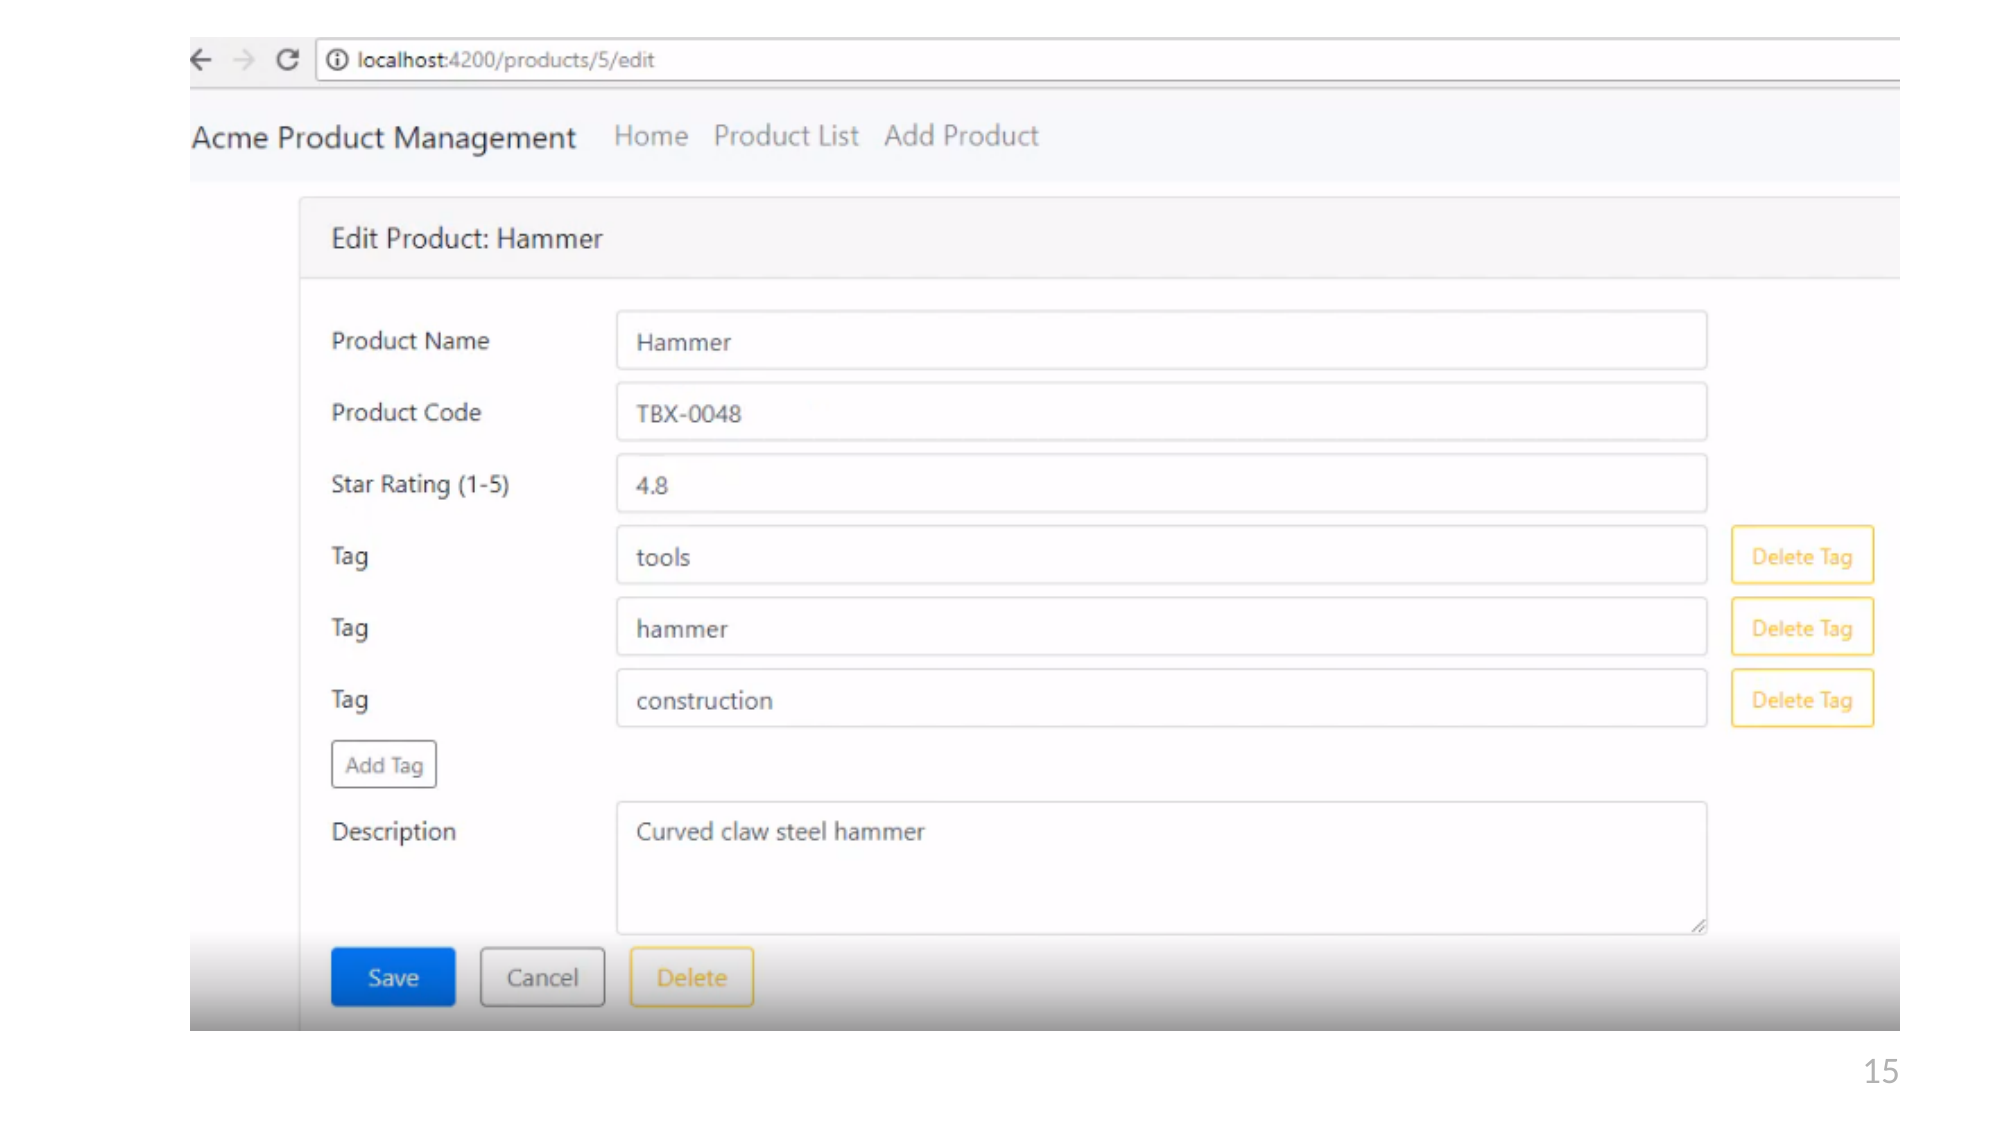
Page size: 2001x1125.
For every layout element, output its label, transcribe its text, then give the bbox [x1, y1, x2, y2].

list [189, 37, 1901, 1031]
slide_number 15 [1440, 1046, 1900, 1103]
